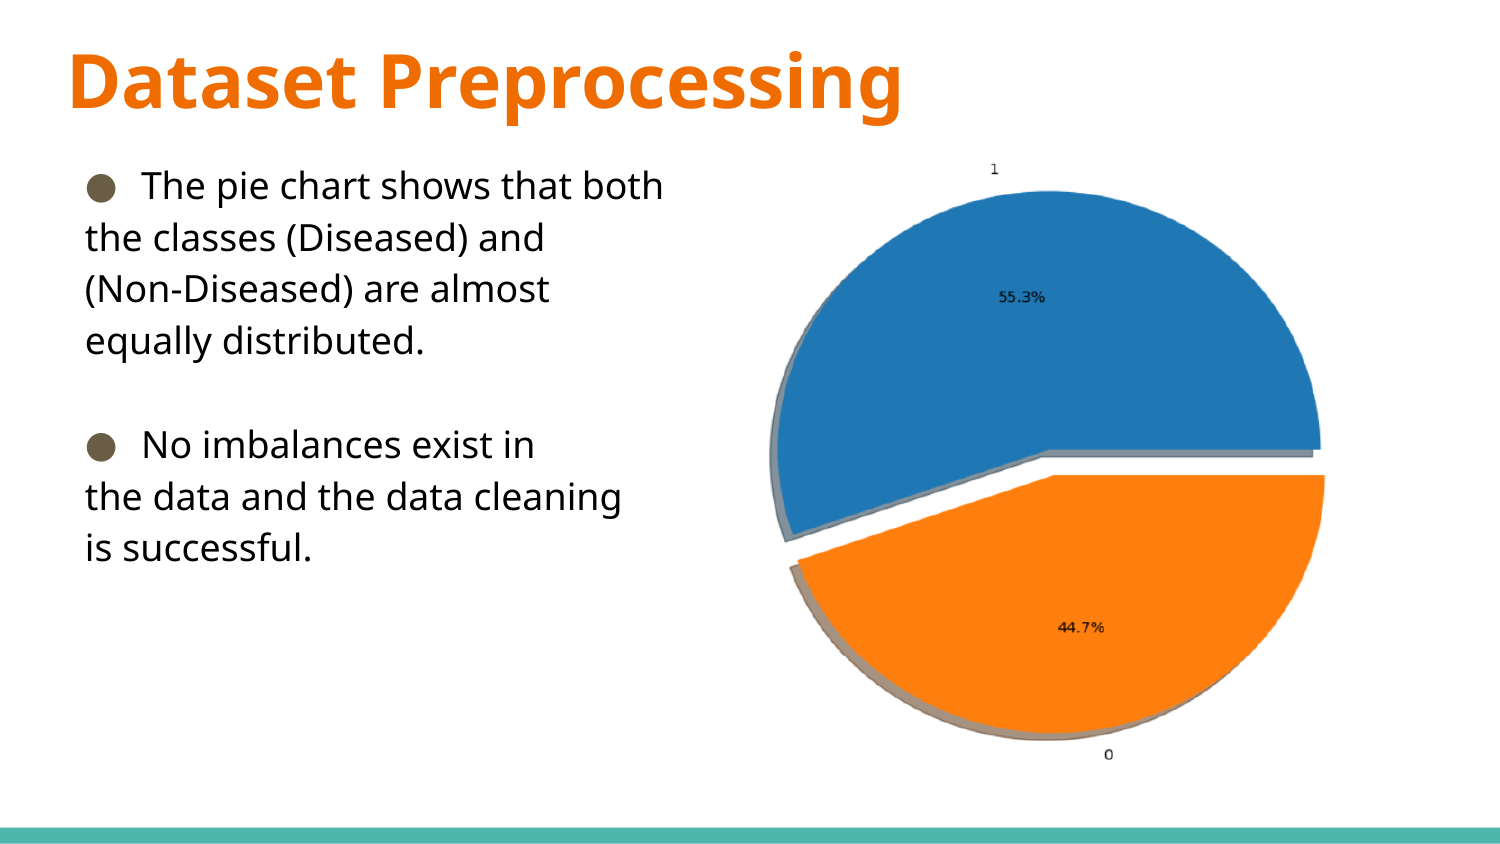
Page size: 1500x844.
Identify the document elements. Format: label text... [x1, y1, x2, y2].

title Dataset Preprocessing [51, 18, 1449, 140]
list The pie chart shows that both the classes (Diseased) and (Non-Diseased) are almost equally distributed. No imbalances exist in the data and the data cleaning is successful. [51, 140, 701, 813]
picture [703, 139, 1450, 813]
